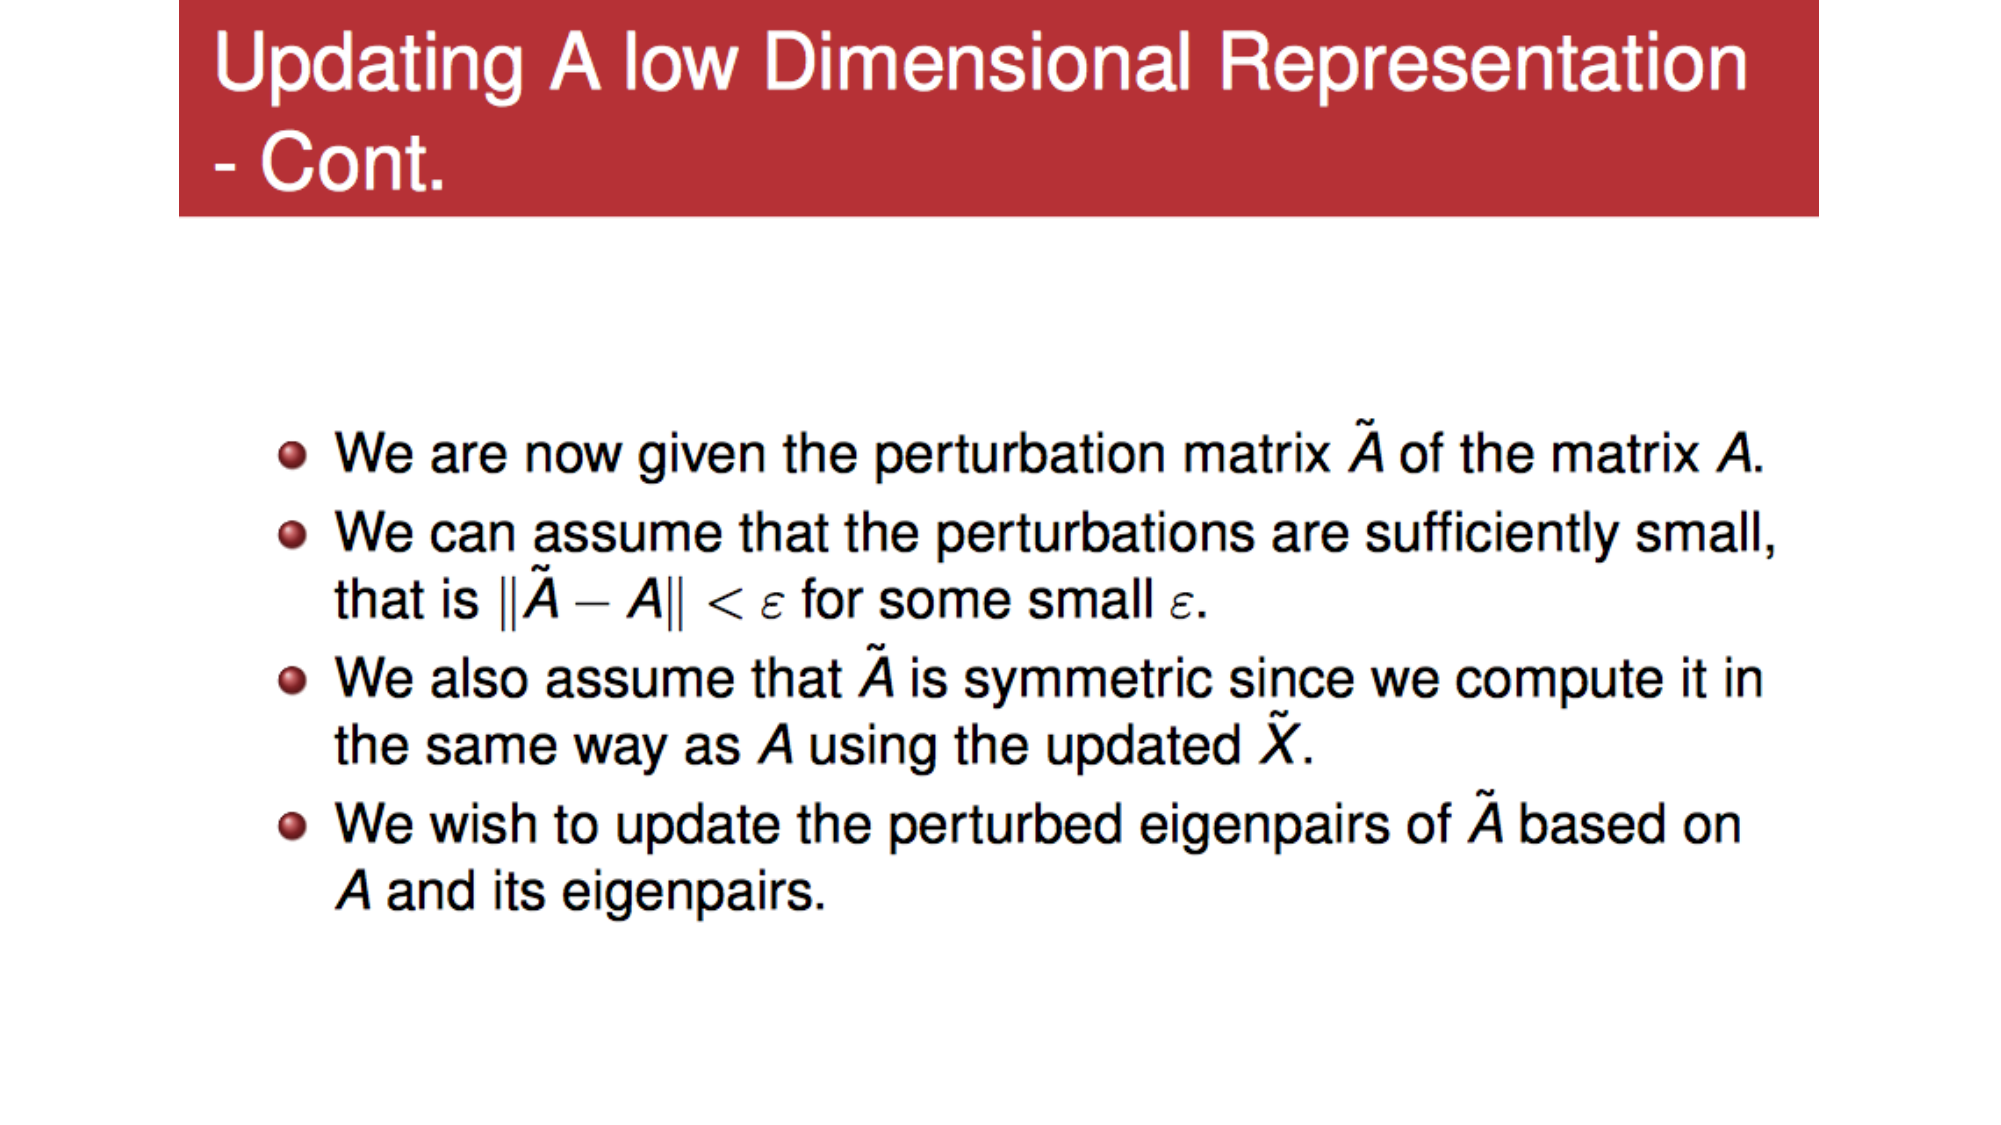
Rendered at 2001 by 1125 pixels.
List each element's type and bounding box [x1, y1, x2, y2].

picture [179, 0, 1819, 1125]
